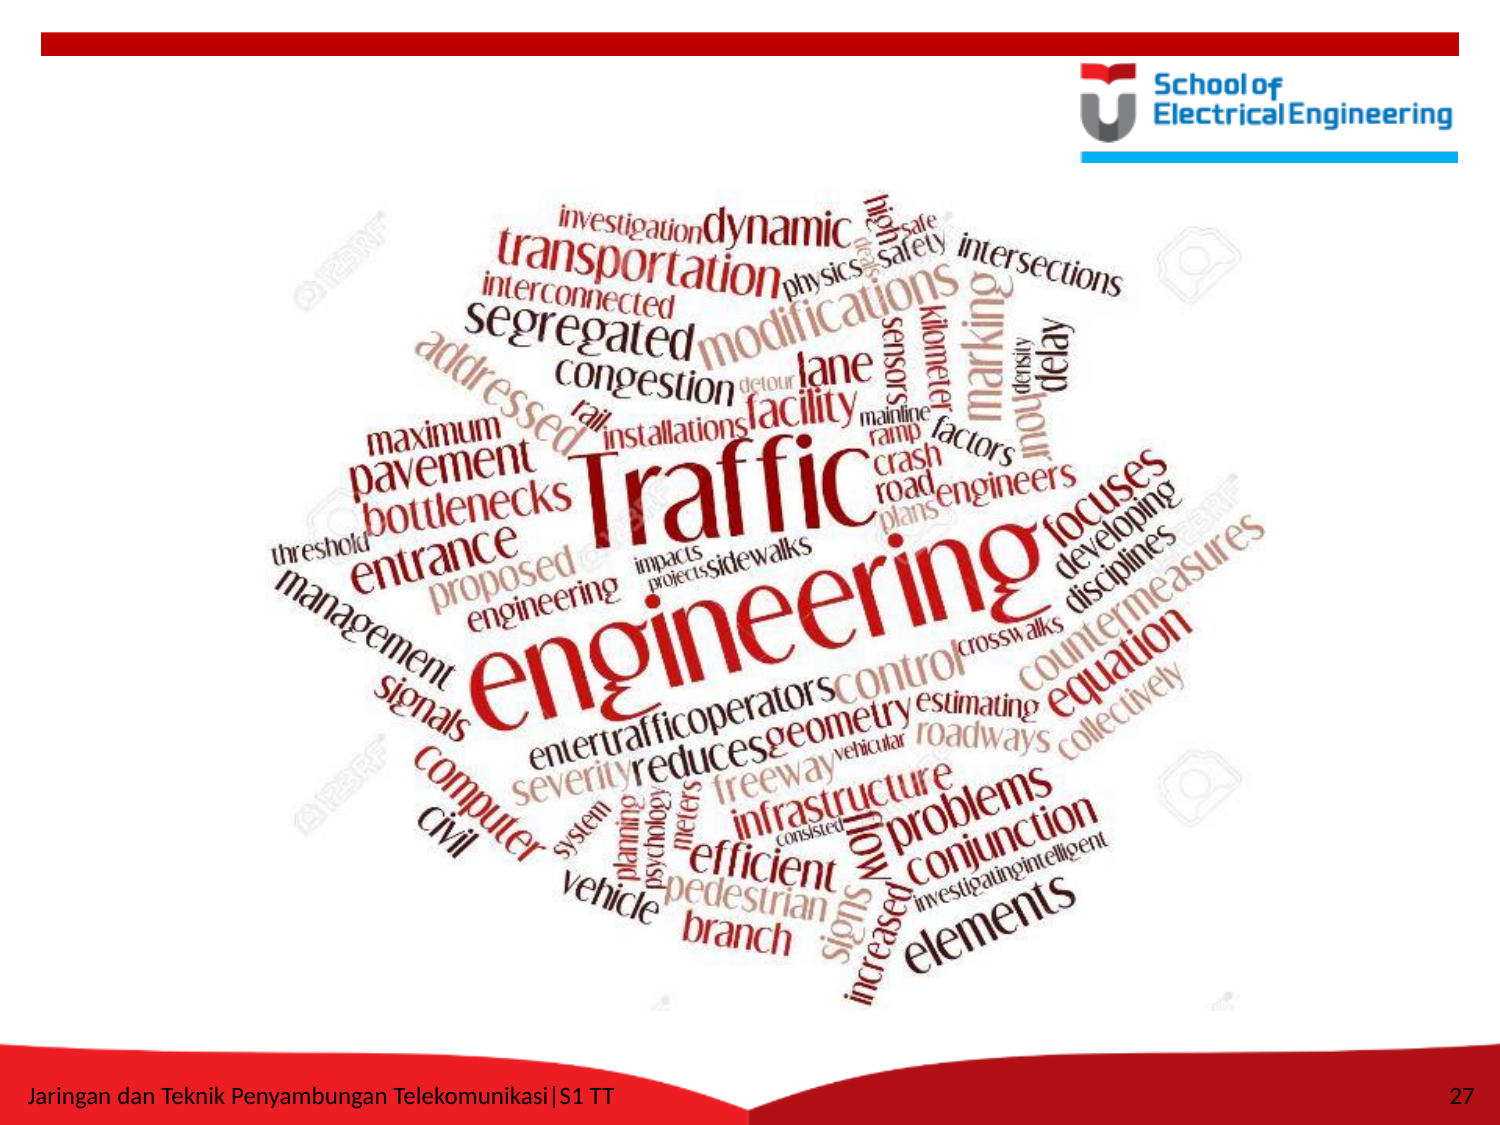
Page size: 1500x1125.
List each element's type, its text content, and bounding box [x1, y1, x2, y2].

slide_number 27 [1139, 1065, 1490, 1125]
footer Jaringan dan Teknik Penyambungan Telekomunikasi|S1 TT [12, 1065, 656, 1125]
picture [265, 184, 1270, 1024]
picture [1073, 63, 1458, 163]
picture [0, 1036, 1500, 1125]
